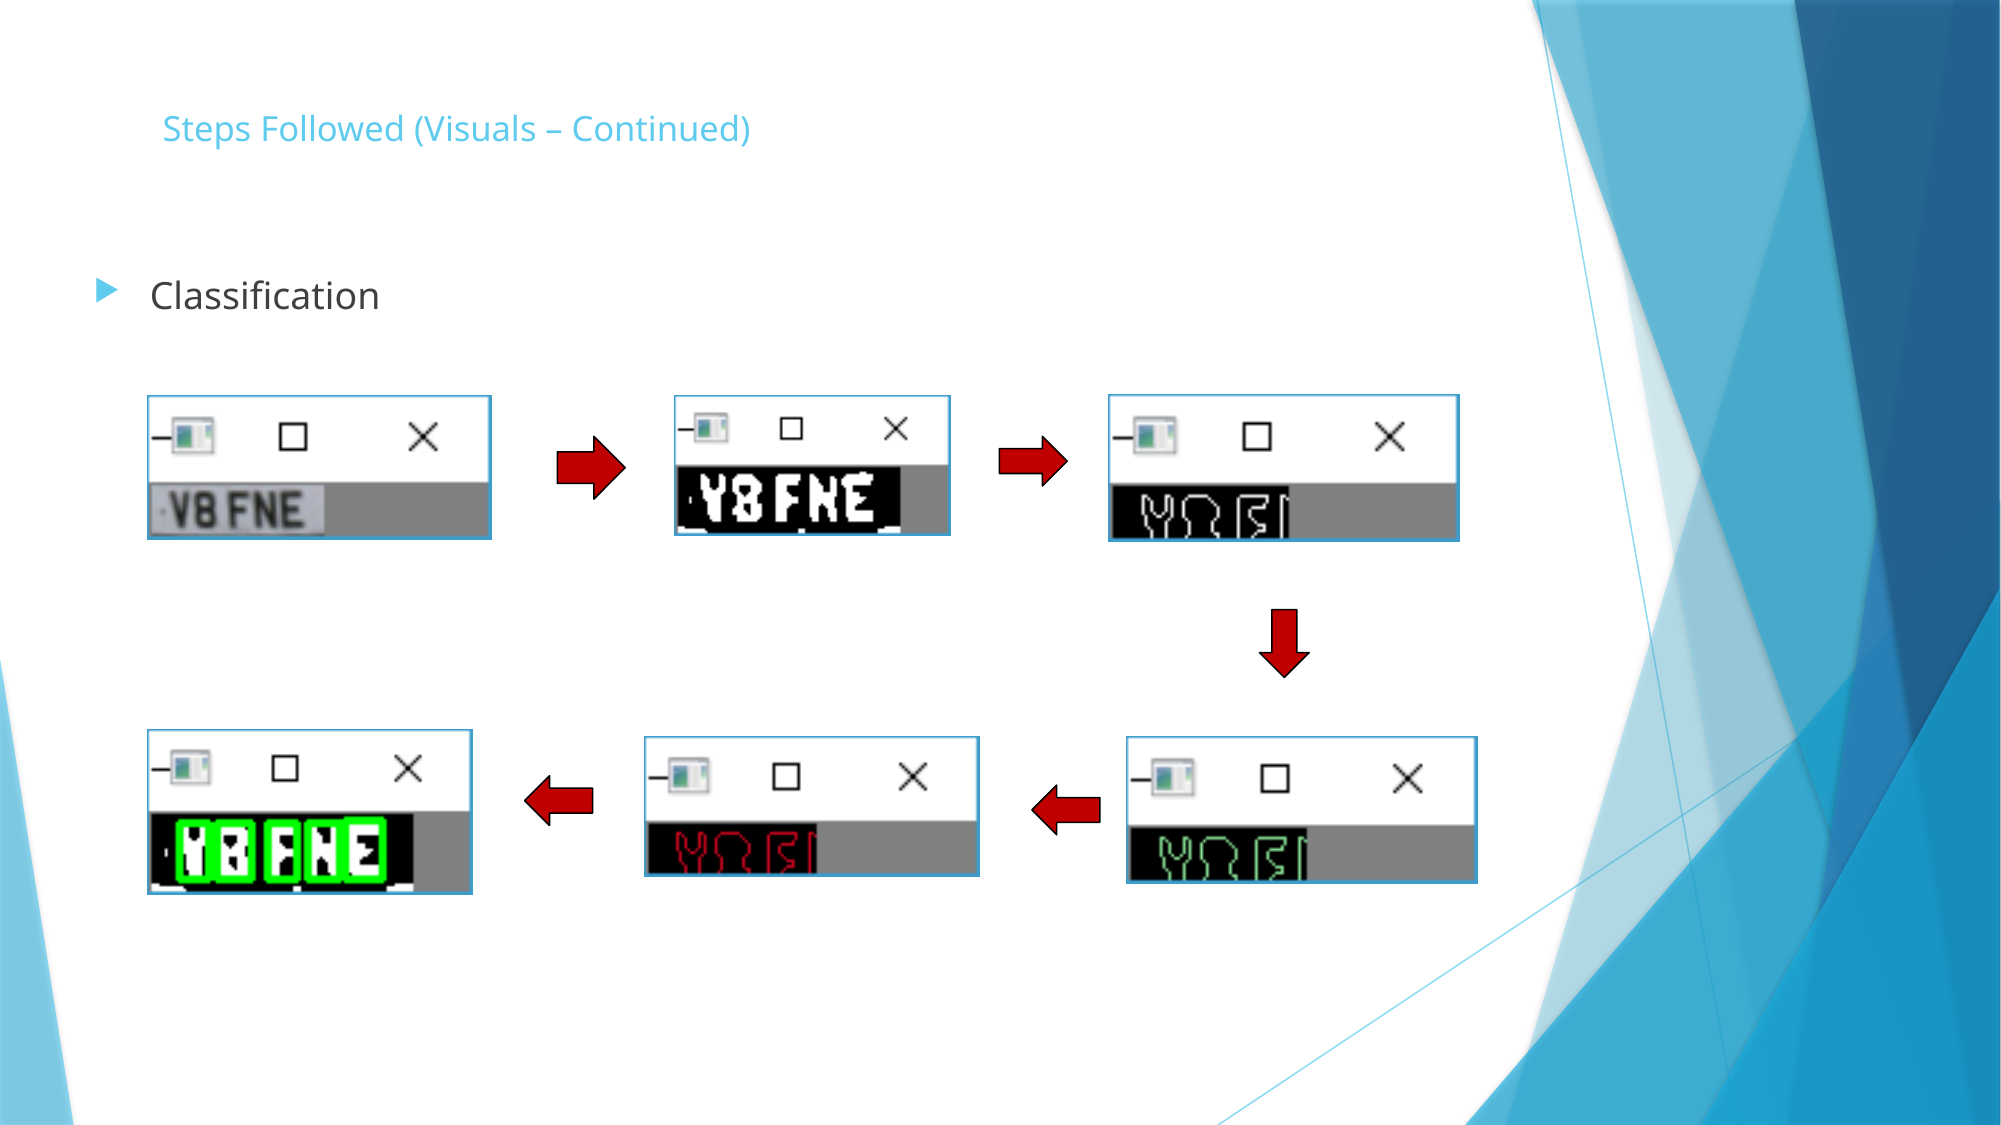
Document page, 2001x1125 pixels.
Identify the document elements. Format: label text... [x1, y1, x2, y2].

text_box [524, 775, 593, 826]
text_box [557, 436, 626, 500]
title Steps Followed (Visuals – Continued) [147, 99, 1522, 157]
text_box [1259, 609, 1310, 678]
text_box [1031, 785, 1100, 835]
picture [1108, 394, 1461, 542]
picture [1126, 736, 1478, 884]
picture [147, 729, 474, 896]
picture [673, 395, 951, 537]
text_box [999, 436, 1068, 486]
list Classification [78, 198, 1522, 992]
picture [643, 736, 981, 878]
picture [147, 395, 493, 540]
